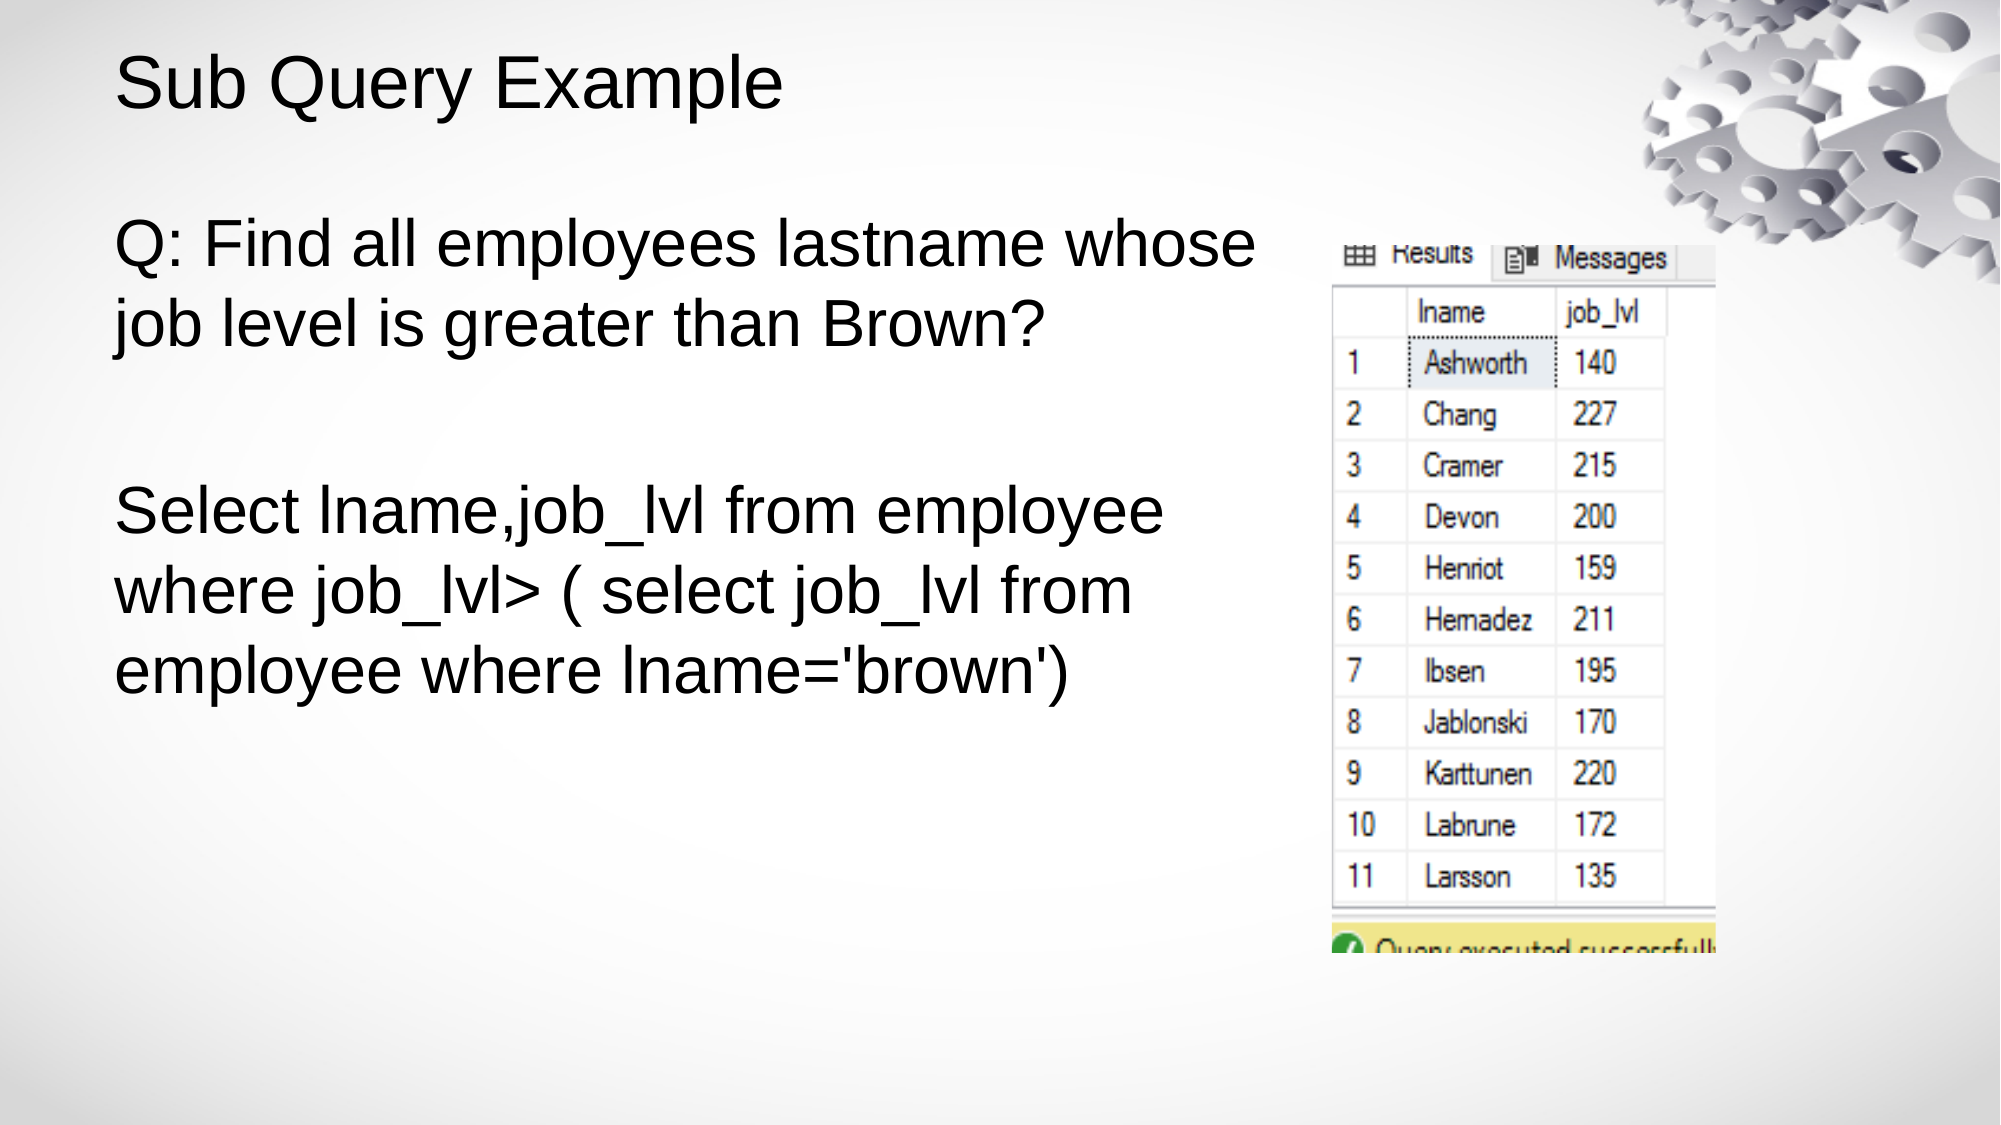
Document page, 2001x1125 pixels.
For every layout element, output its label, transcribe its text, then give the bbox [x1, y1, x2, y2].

list Q: Find all employees lastname whose job level is greater than Brown? Select lname,job_lvl from employee where job_lvl> ( select job_lvl from employee where lname='brown') [99, 192, 1356, 1006]
picture [0, 0, 2000, 1125]
title Sub Query Example [99, 30, 1901, 127]
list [1331, 245, 1716, 953]
